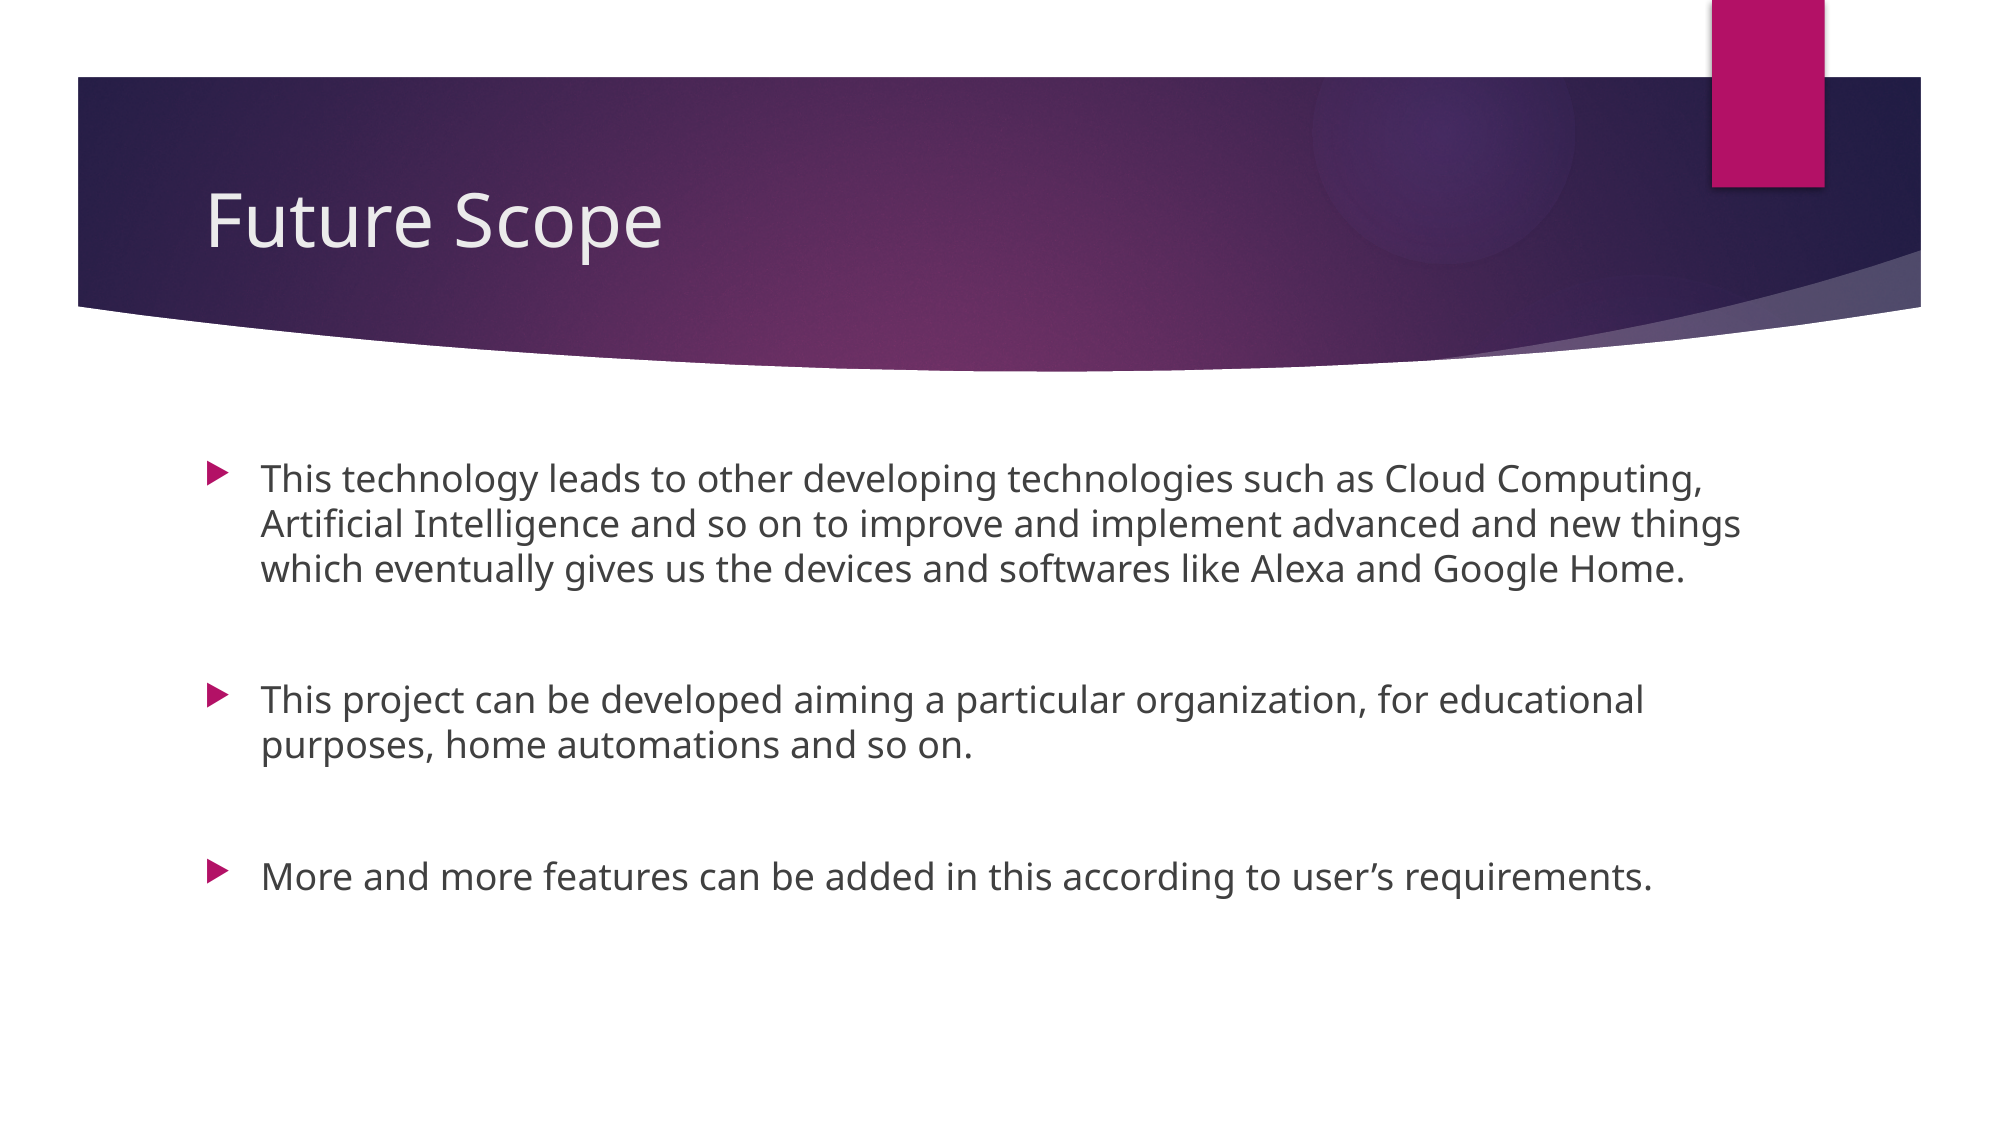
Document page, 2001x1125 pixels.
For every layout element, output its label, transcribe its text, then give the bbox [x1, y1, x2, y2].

title Future Scope [189, 159, 1627, 276]
list This technology leads to other developing technologies such as Cloud Computing, Artificial Intelligence and so on to improve and implement advanced and new things which eventually gives us the devices and softwares like Alexa and Google Home. This project can be developed aiming a particular organization, for educational purposes, home automations and so on. More and more features can be added in this according to user’s requirements. [189, 381, 1785, 1060]
